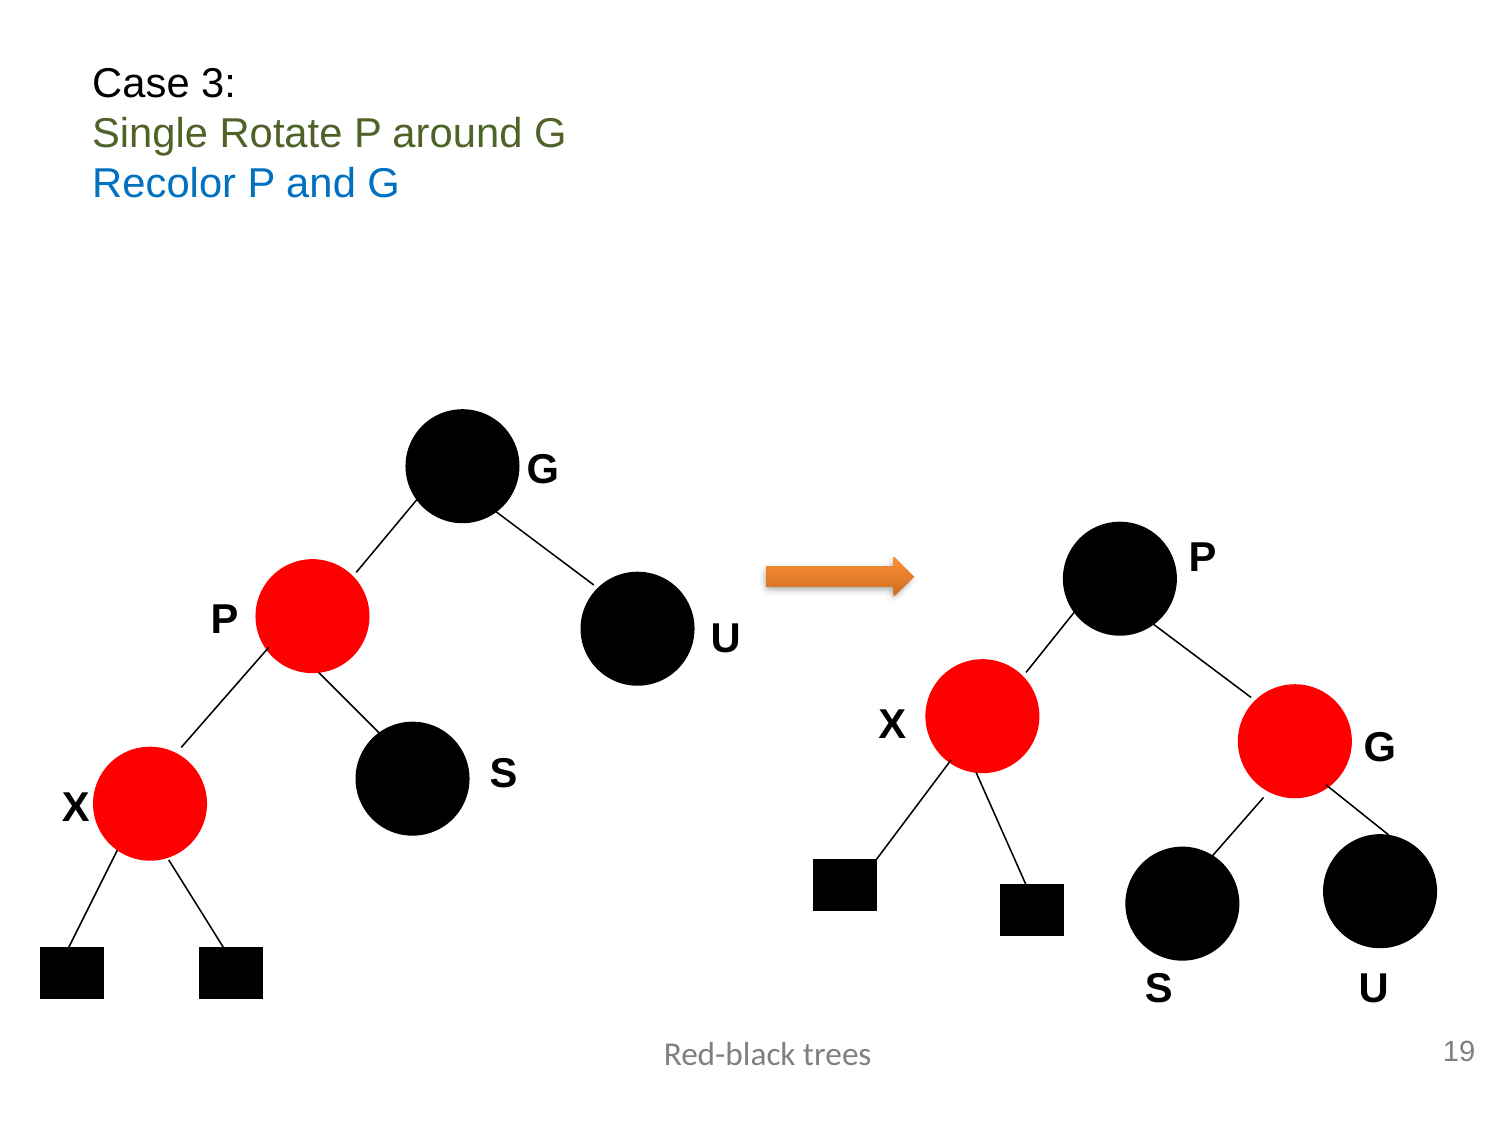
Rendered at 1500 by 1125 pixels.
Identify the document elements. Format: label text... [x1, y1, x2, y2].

text_box [40, 947, 104, 998]
text_box S [1130, 953, 1193, 1019]
text_box [1063, 522, 1176, 635]
text_box X [47, 772, 104, 838]
text_box [356, 722, 469, 835]
text_box [259, 559, 369, 673]
text_box [1323, 834, 1437, 948]
text_box X [863, 689, 926, 755]
text_box U [695, 603, 759, 669]
text_box G [1348, 712, 1412, 778]
text_box [1126, 847, 1239, 959]
text_box [766, 556, 914, 597]
text_box G [511, 434, 600, 500]
text_box [926, 659, 1039, 773]
text_box P [195, 584, 259, 650]
text_box [581, 572, 694, 685]
text_box [93, 747, 207, 860]
text_box [1238, 684, 1348, 798]
text_box U [1343, 953, 1407, 1019]
text_box Case 3: Single Rotate P around G Recolor P and G [77, 48, 1378, 214]
text_box S [474, 738, 563, 803]
text_box [813, 859, 877, 910]
text_box P [1173, 522, 1287, 588]
text_box [199, 947, 263, 998]
text_box [1001, 884, 1064, 935]
text_box [406, 409, 511, 523]
